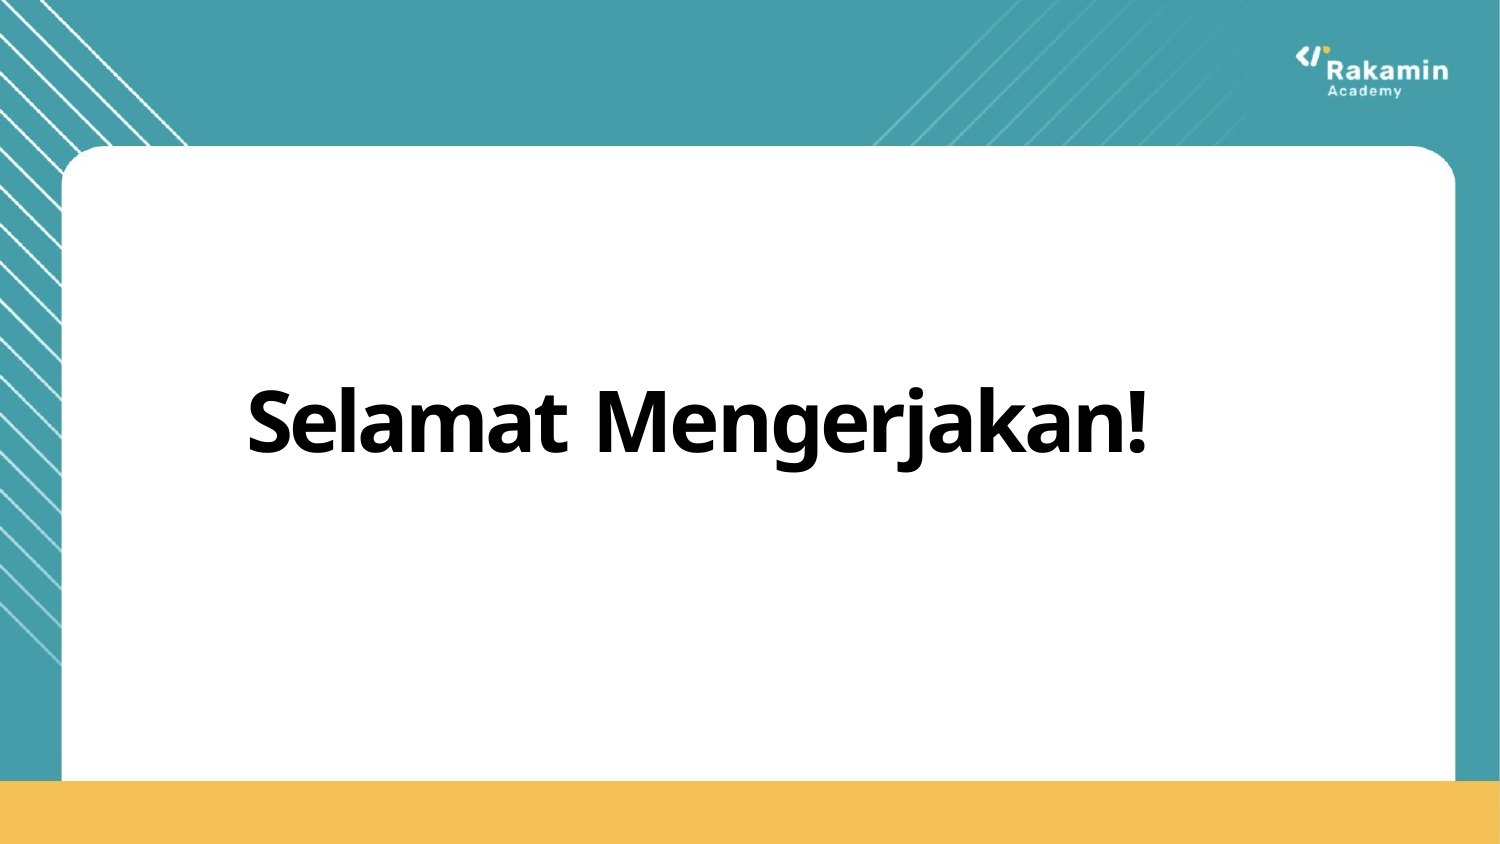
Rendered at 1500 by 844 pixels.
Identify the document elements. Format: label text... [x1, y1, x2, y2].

picture [0, 0, 1500, 844]
title Selamat Mengerjakan! [244, 365, 1256, 509]
